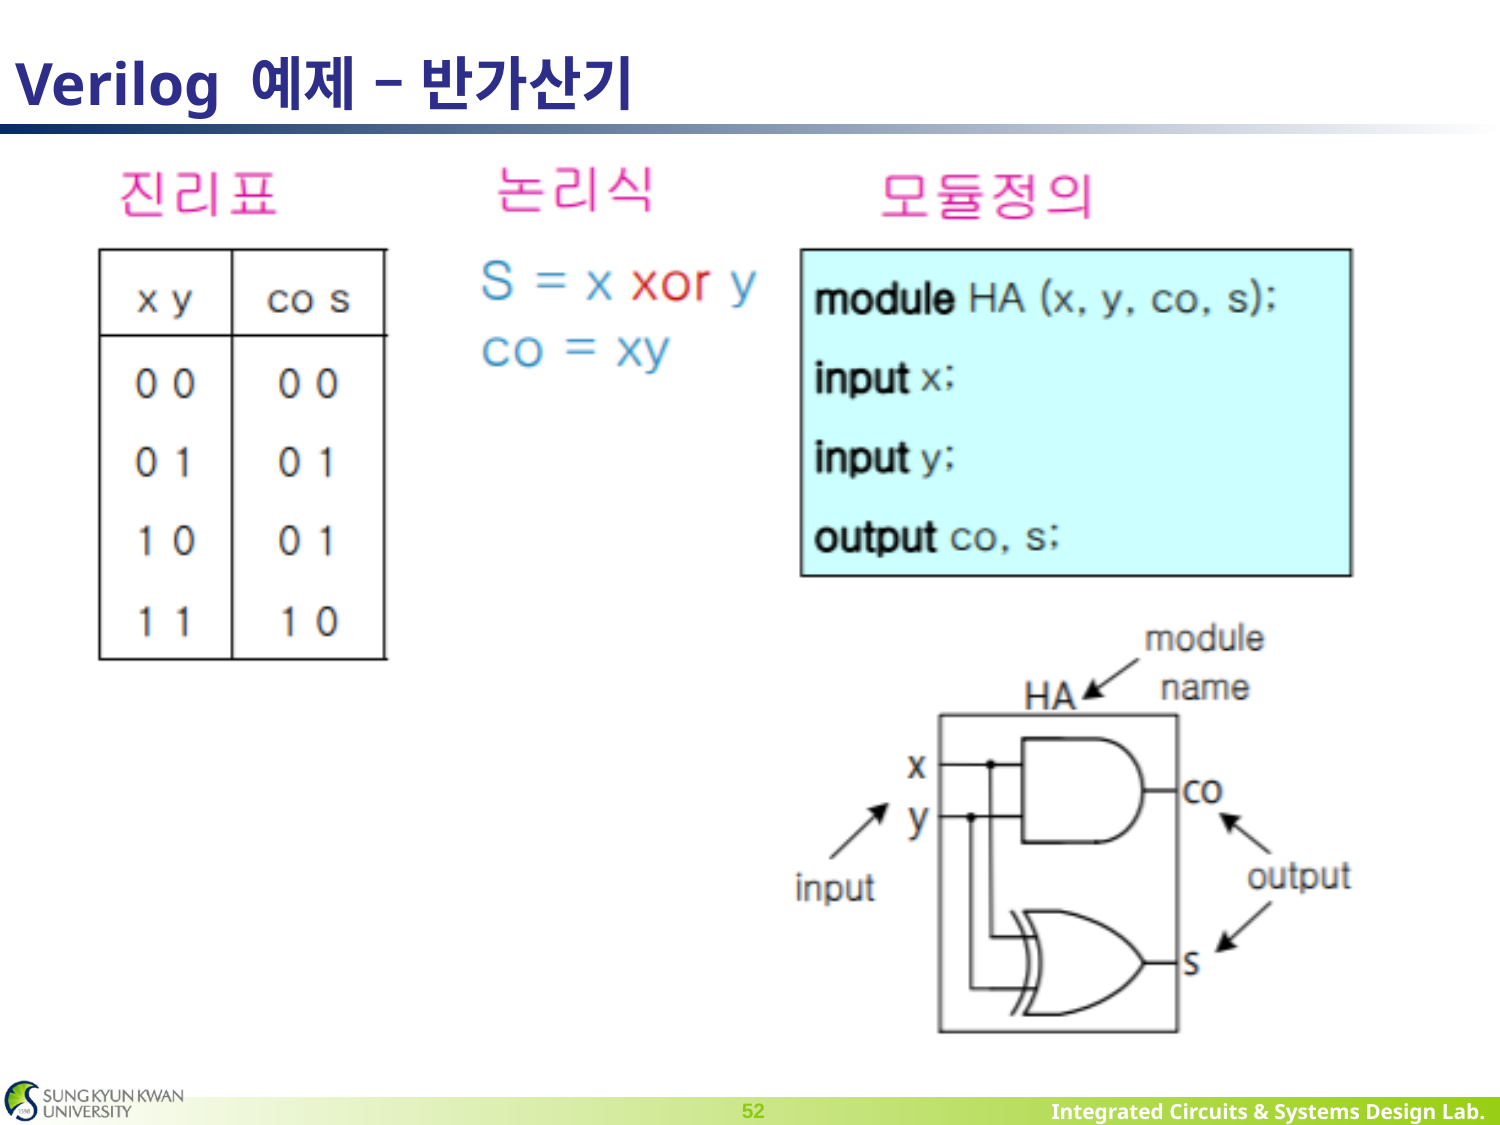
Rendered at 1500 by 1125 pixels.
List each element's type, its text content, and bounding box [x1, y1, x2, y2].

picture [3, 1080, 184, 1122]
title Verilog 예제 – 반가산기 [0, 35, 1500, 130]
picture [50, 151, 1448, 1067]
